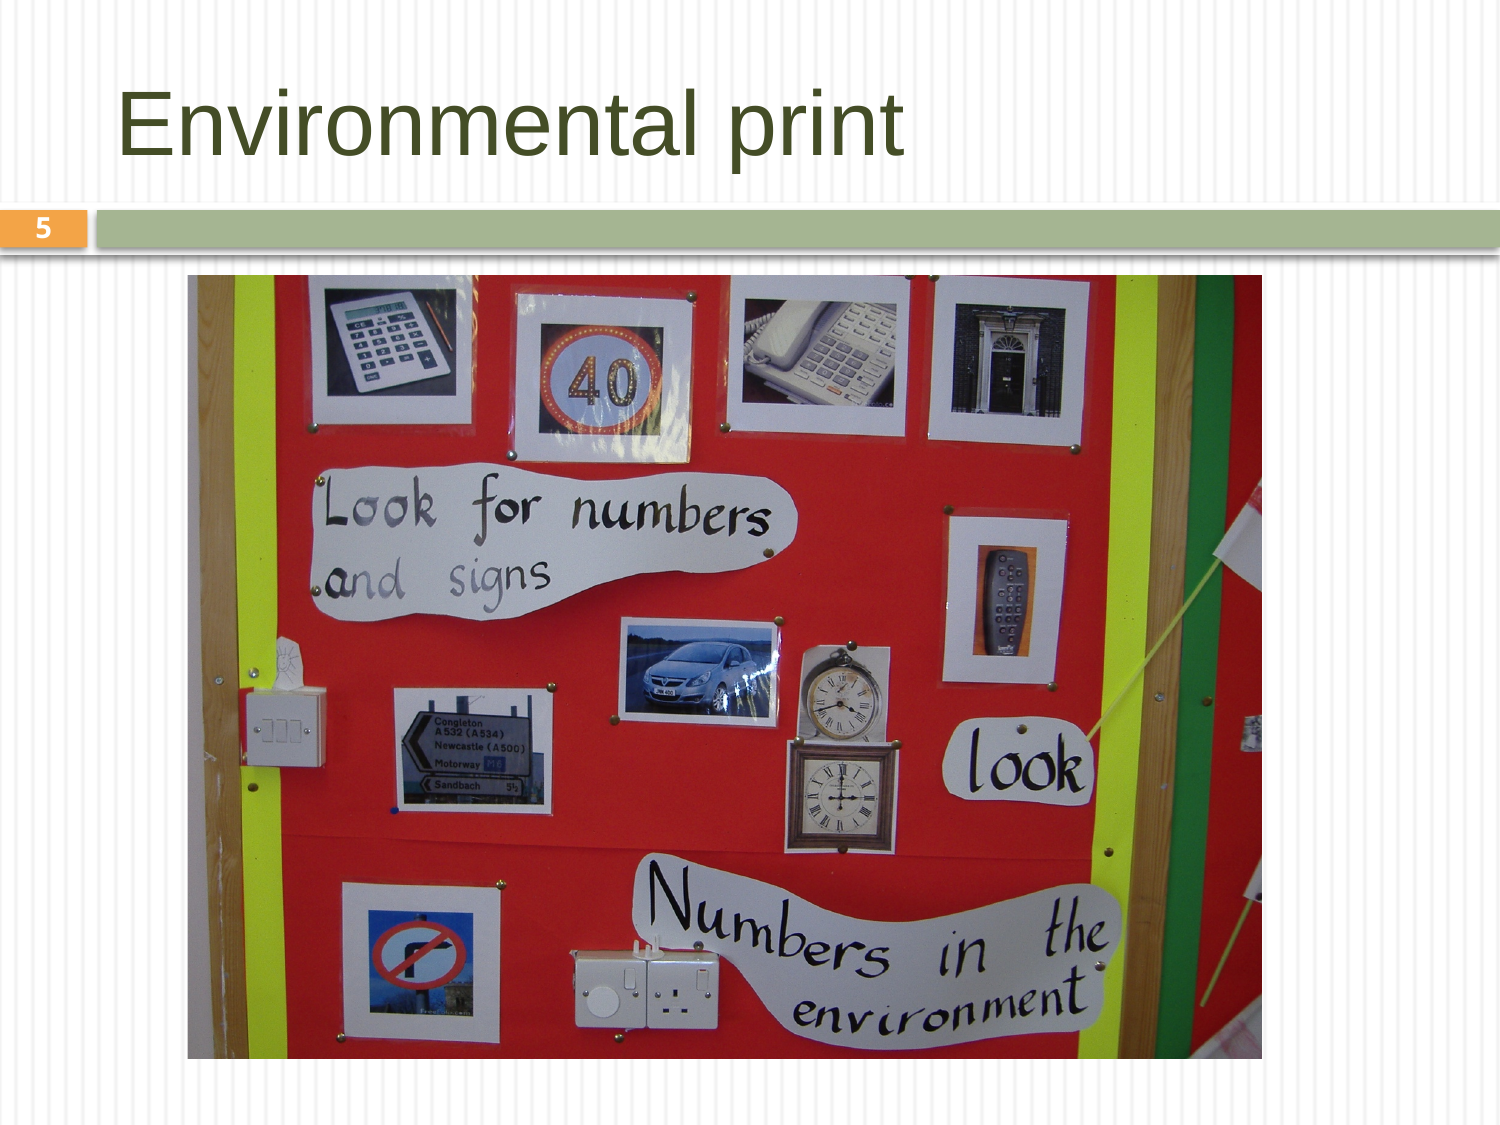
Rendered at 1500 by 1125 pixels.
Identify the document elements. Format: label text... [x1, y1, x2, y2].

slide_number 5 [0, 208, 88, 249]
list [187, 274, 1263, 1125]
title Environmental print [100, 37, 1438, 200]
